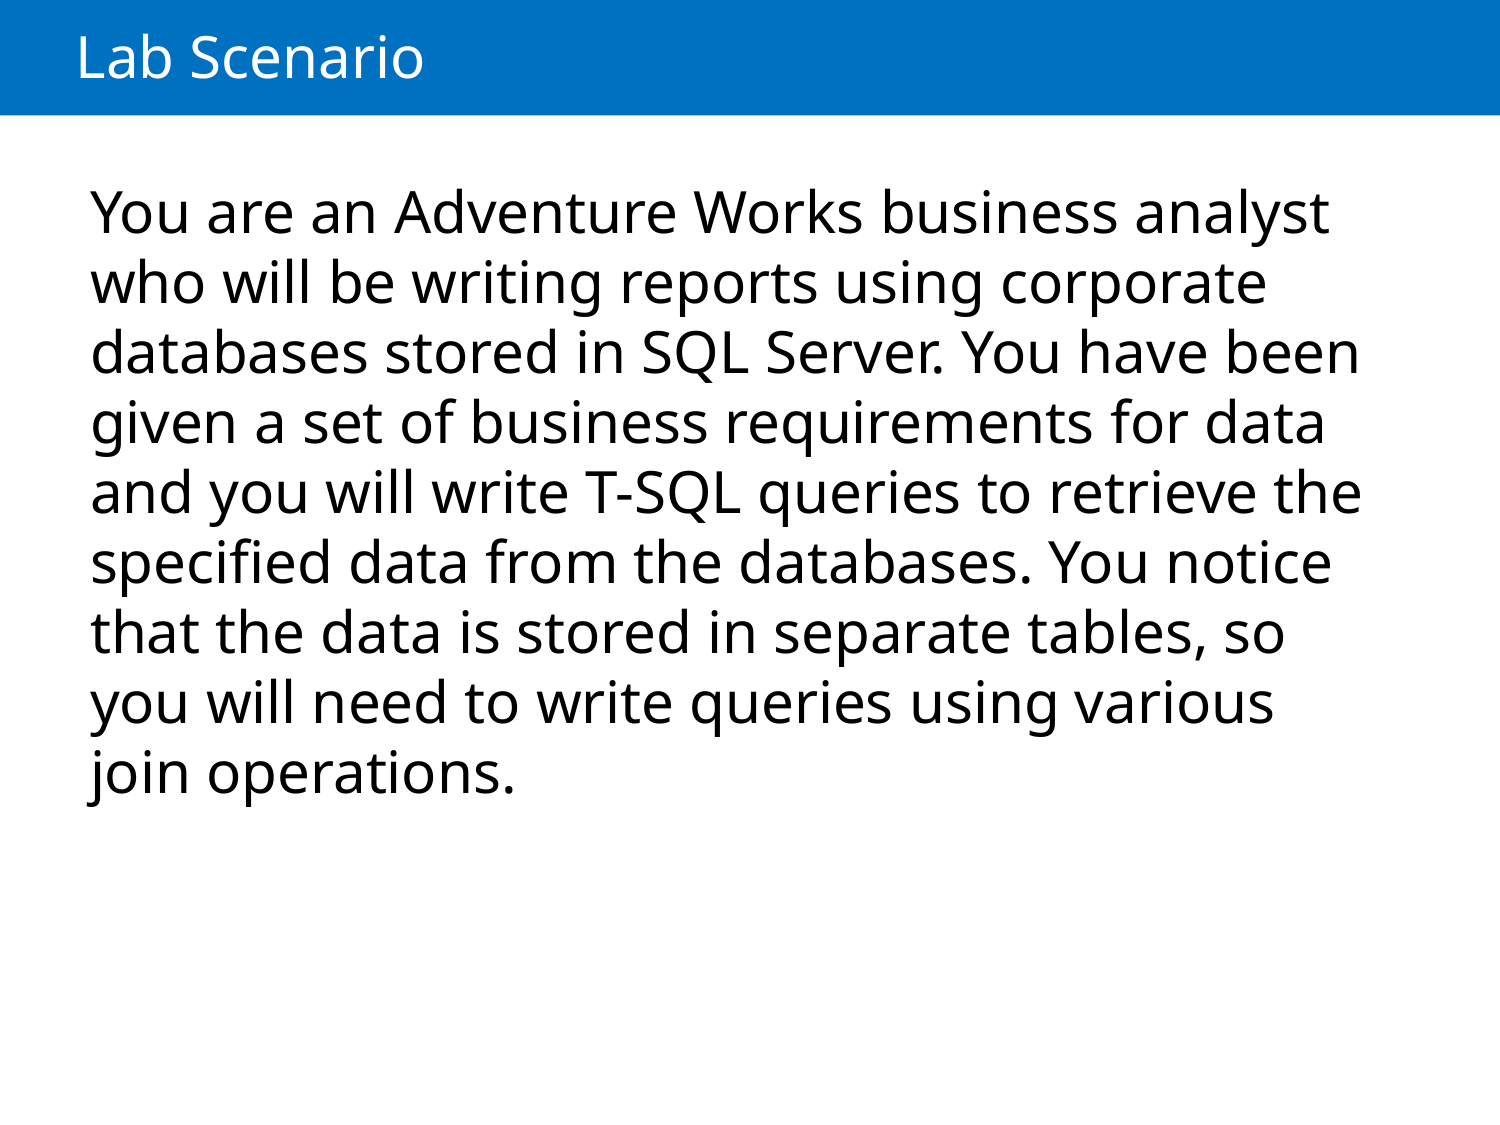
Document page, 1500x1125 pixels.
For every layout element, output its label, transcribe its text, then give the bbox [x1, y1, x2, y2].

title Lab Scenario [75, 0, 1351, 122]
text_box You are an Adventure Works business analyst who will be writing reports using corporate databases stored in SQL Server. You have been given a set of business requirements for data and you will write T-SQL queries to retrieve the specified data from the databases. You notice that the data is stored in separate tables, so you will need to write queries using various join operations. [75, 167, 1408, 813]
